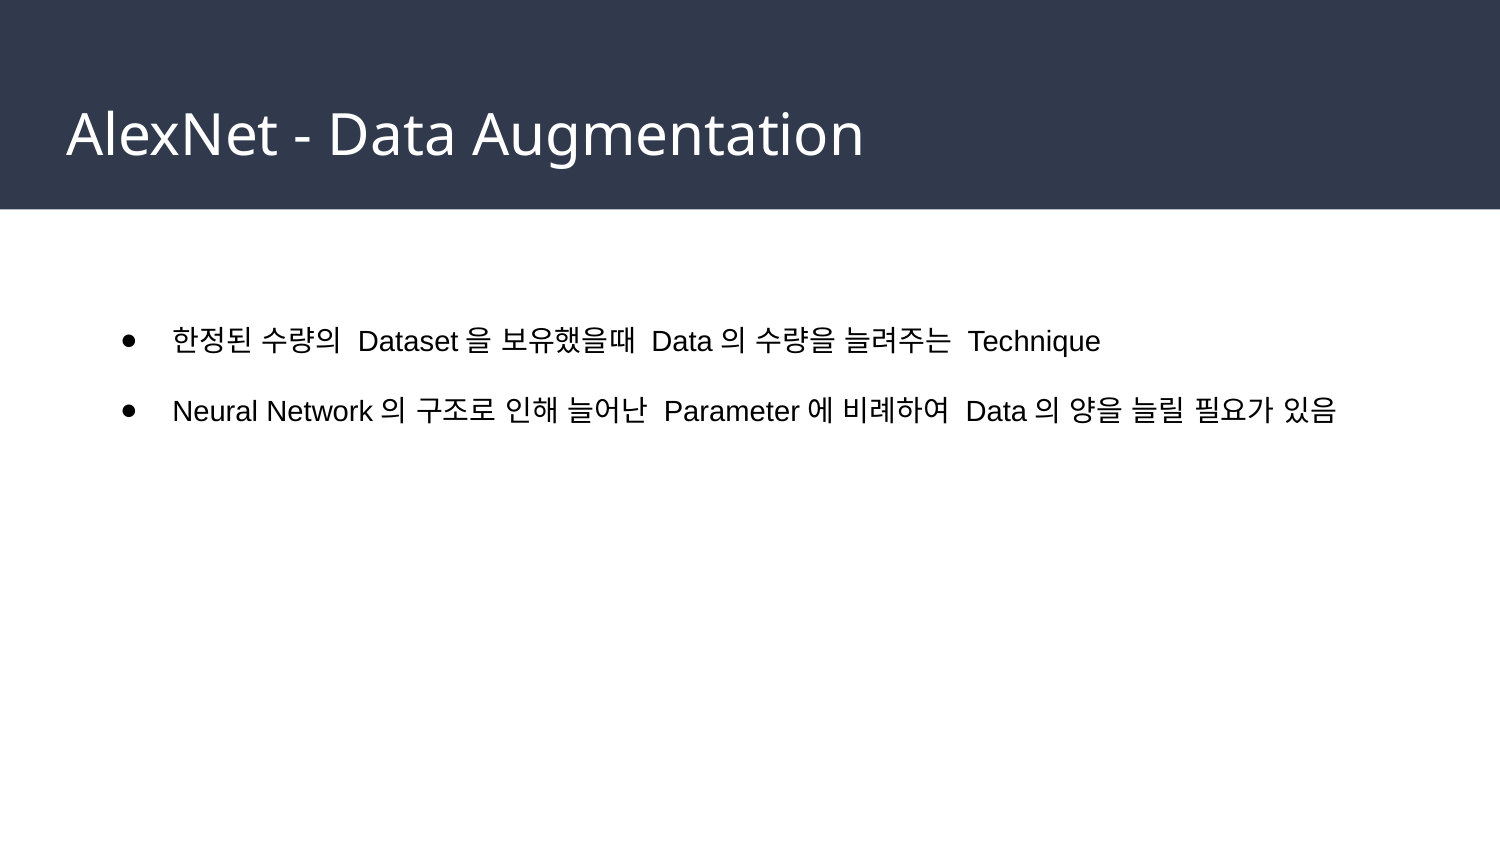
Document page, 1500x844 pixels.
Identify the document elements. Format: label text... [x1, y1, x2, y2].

title AlexNet - Data Augmentation [51, 82, 1449, 185]
text_box 한정된 수량의 Dataset을 보유했을때 Data의 수량을 늘려주는 Technique Neural Network의 구조로 인해 늘어난 Parameter에 비례하여 Data의 양을 늘릴 필요가 있음 [82, 272, 1397, 792]
